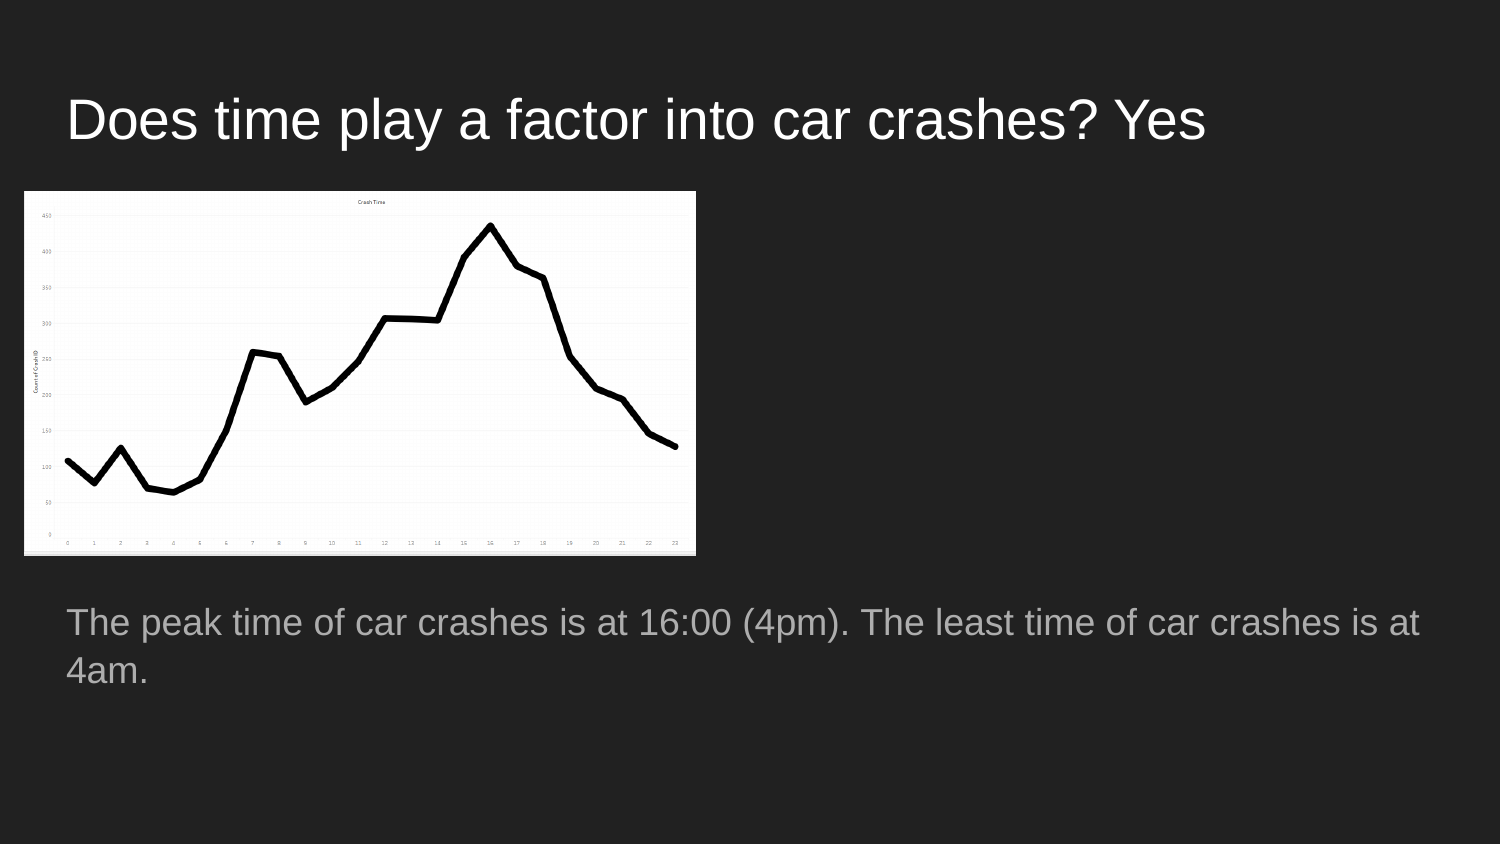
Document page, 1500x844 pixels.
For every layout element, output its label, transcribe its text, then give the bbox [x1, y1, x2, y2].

title Does time play a factor into car crashes? Yes [51, 72, 1449, 167]
picture [24, 191, 696, 556]
list The peak time of car crashes is at 16:00 (4pm). The least time of car crashes is at 4am. [51, 580, 1449, 750]
